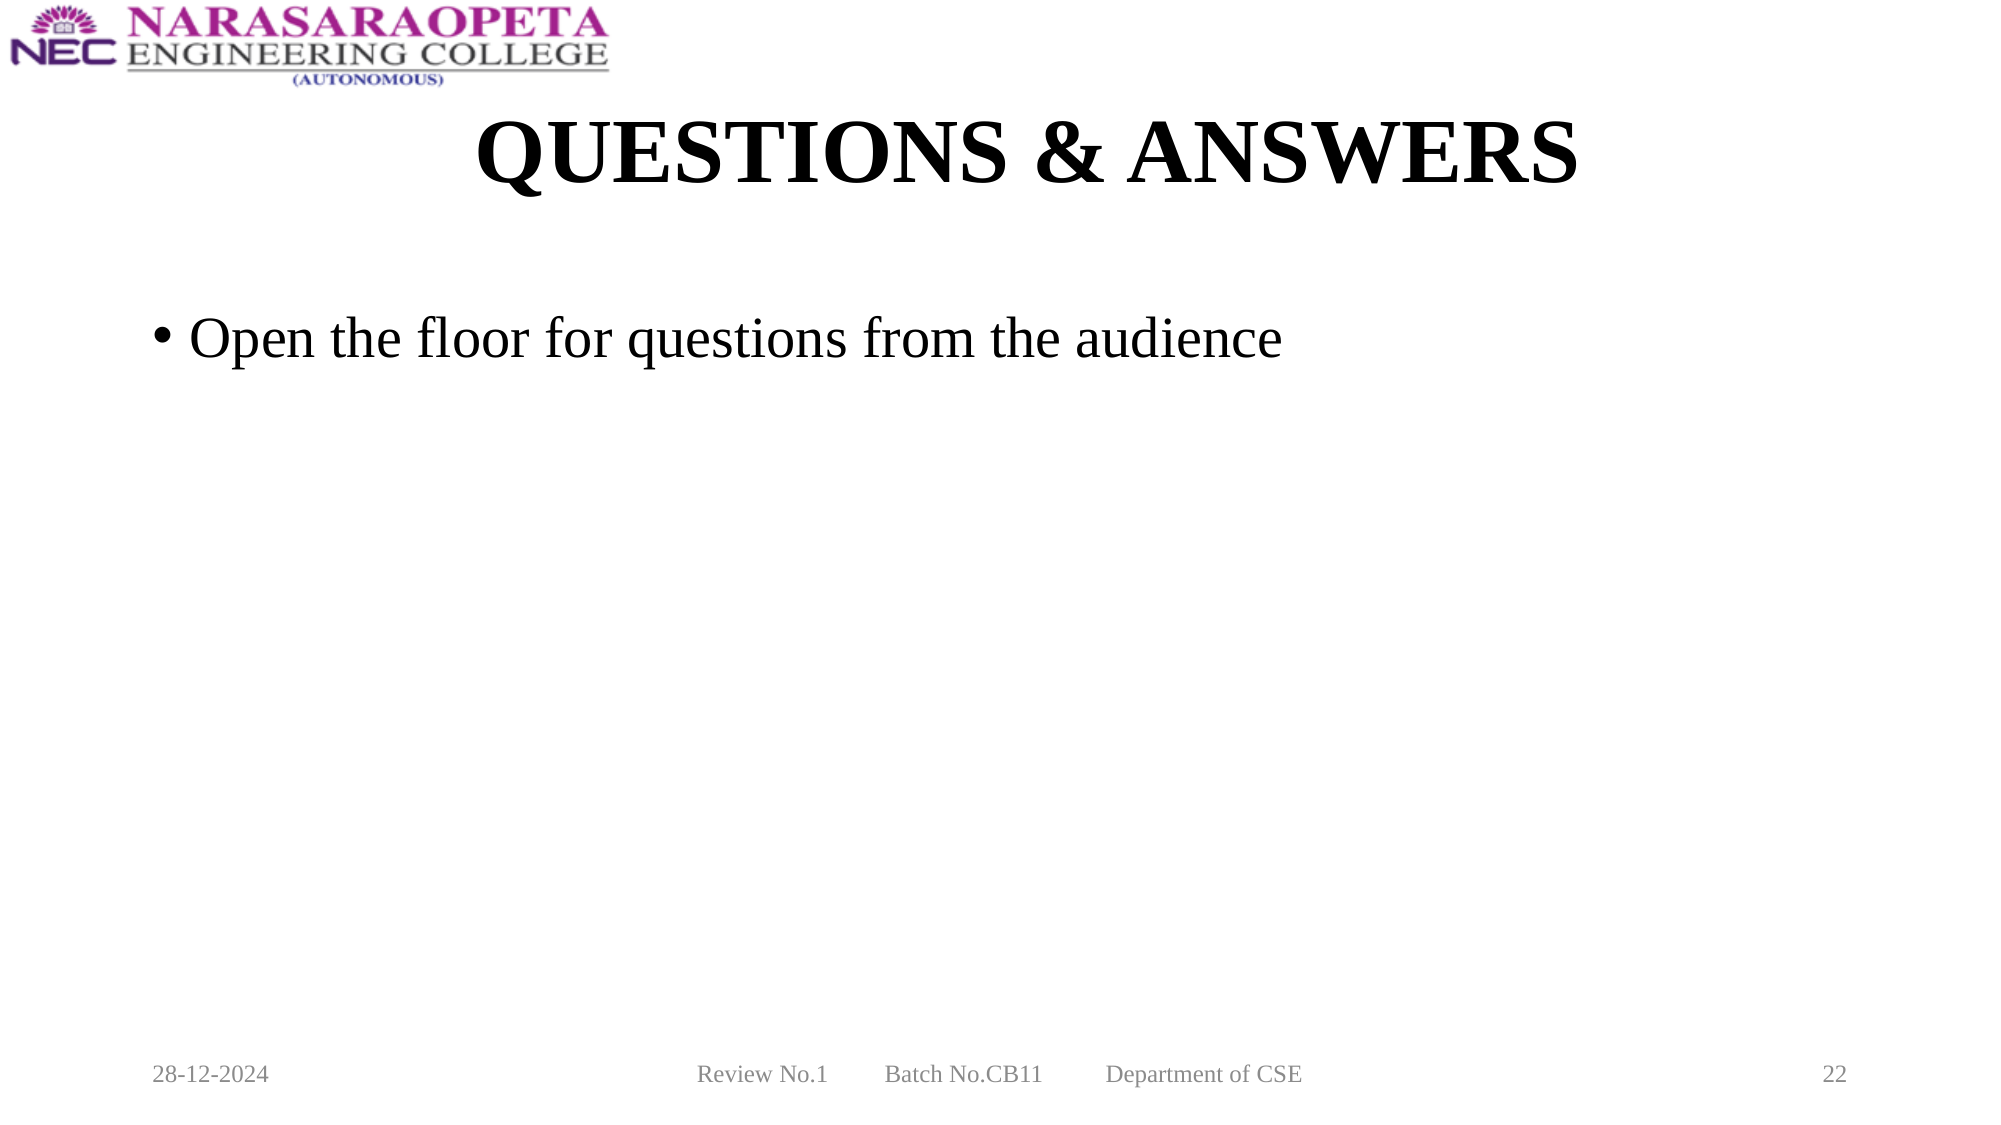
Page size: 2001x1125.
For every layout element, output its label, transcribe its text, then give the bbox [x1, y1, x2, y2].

title QUESTIONS & ANSWERS [193, 59, 1863, 245]
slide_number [137, 1042, 588, 1103]
list Open the floor for questions from the audience [137, 299, 1863, 1014]
picture [0, 0, 1280, 719]
slide_number 22 [1412, 1042, 1863, 1103]
footer Review No.1 Batch No.CB11 Department of CSE [662, 1042, 1338, 1103]
